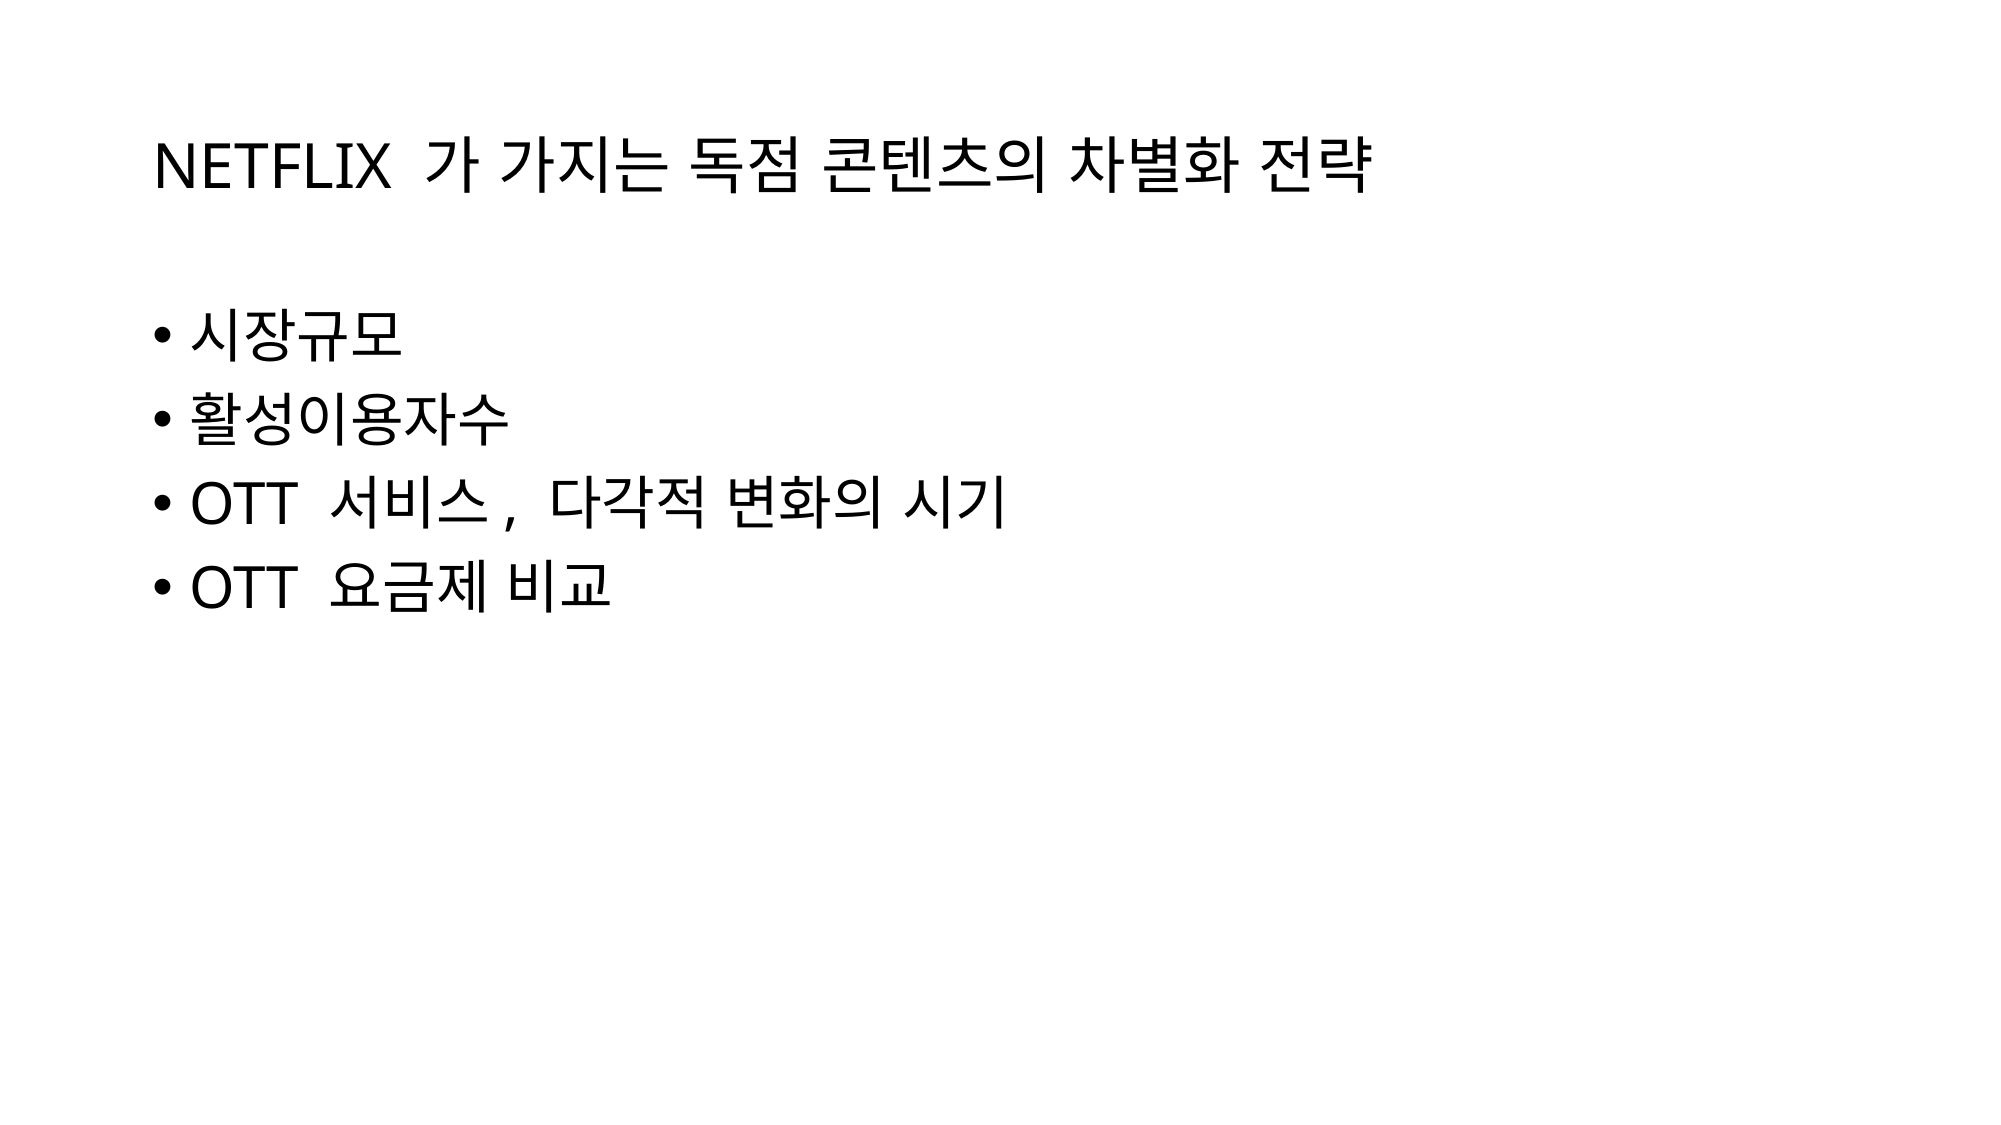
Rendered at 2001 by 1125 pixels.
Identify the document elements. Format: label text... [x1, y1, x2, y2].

list 시장규모 활성이용자수 OTT 서비스, 다각적 변화의 시기 OTT 요금제 비교 [137, 299, 1863, 1014]
title NETFLIX 가 가지는 독점 콘텐츠의 차별화 전략 [137, 59, 1863, 278]
